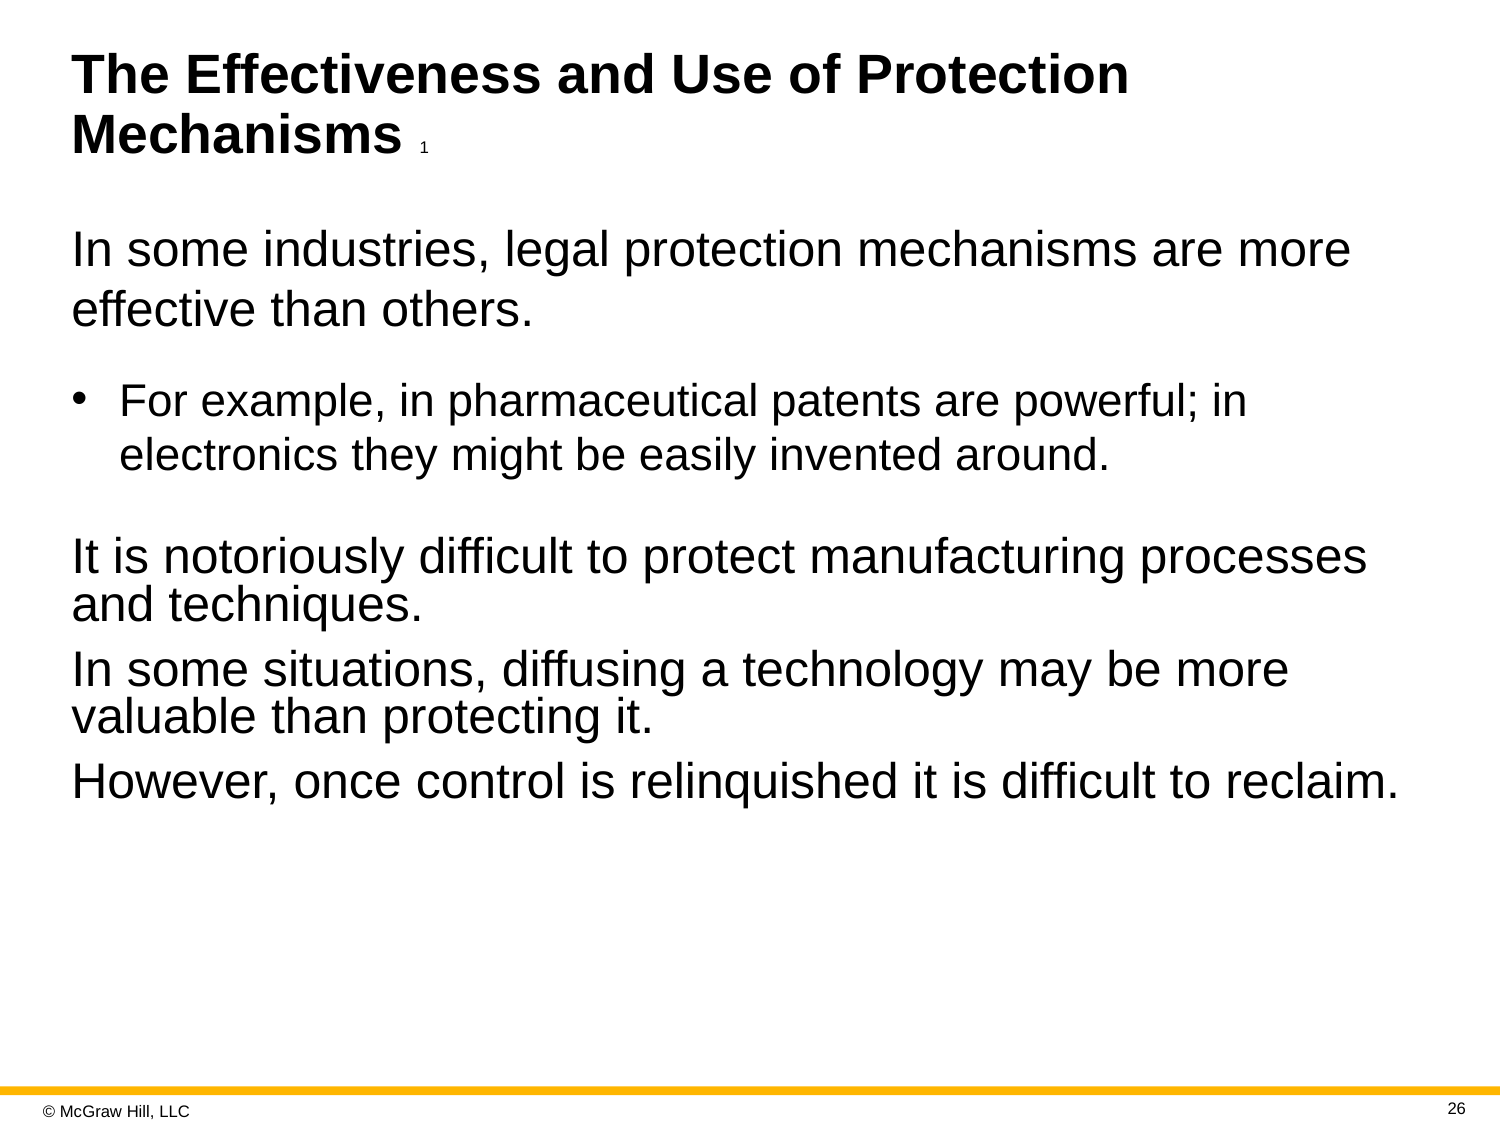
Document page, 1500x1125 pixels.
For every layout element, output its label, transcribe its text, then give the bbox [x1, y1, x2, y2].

title The Effectiveness and Use of Protection Mechanisms 1 [56, 38, 1444, 173]
list In some industries, legal protection mechanisms are more effective than others. For example, in pharmaceutical patents are powerful; in electronics they might be easily invented around. [56, 209, 1444, 493]
slide_number 26 [1415, 1094, 1474, 1122]
list It is notoriously difficult to protect manufacturing processes and techniques. In some situations, diffusing a technology may be more valuable than protecting it. However, once control is relinquished it is difficult to reclaim. [56, 527, 1444, 1072]
